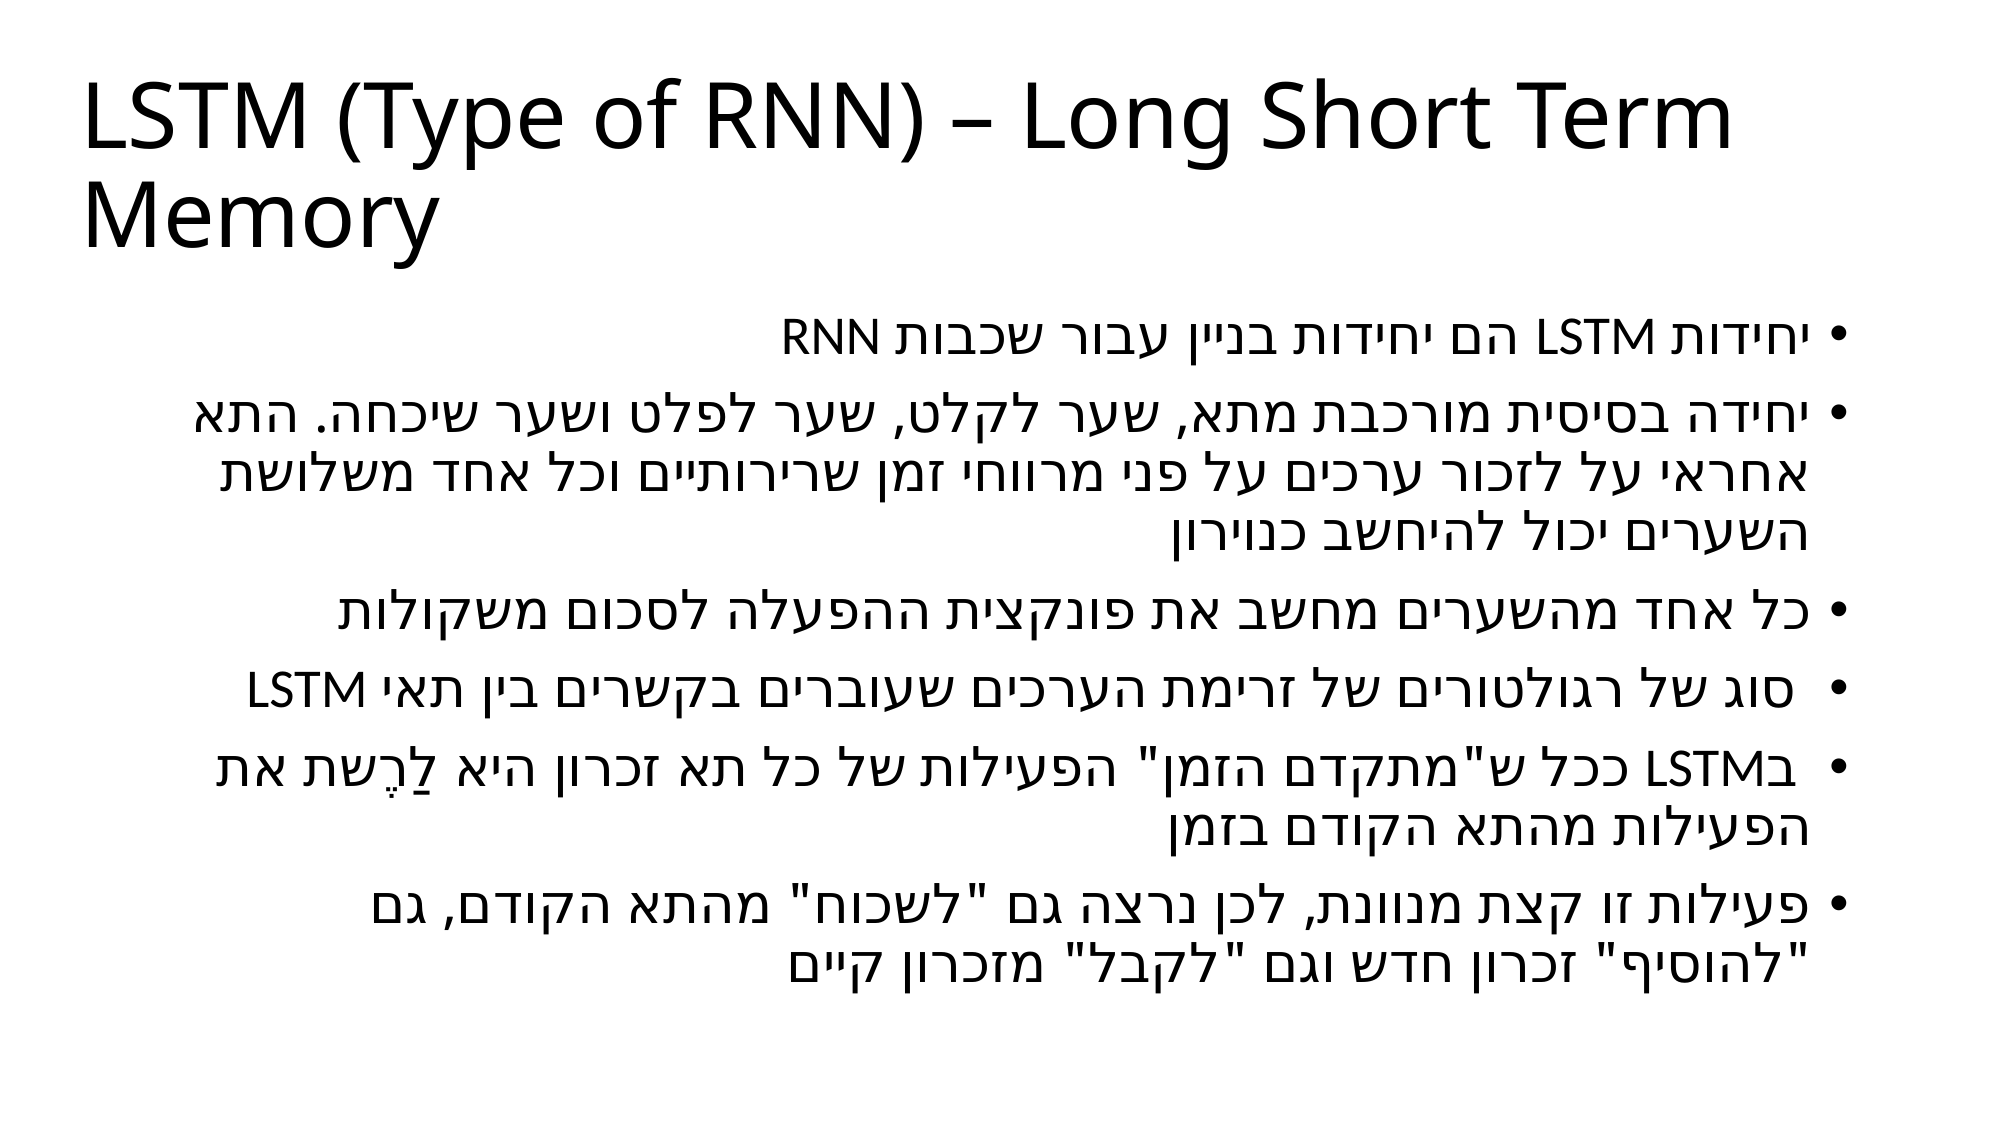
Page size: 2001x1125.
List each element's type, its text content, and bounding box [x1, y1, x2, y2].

title LSTM (Type of RNN) – Long Short Term Memory [65, 59, 1863, 278]
list יחידות LSTM הם יחידות בניין עבור שכבות RNN יחידה בסיסית מורכבת מתא, שער לקלט, שער לפלט ושער שיכחה. התא אחראי על לזכור ערכים על פני מרווחי זמן שרירותיים וכל אחד משלושת השערים יכול להיחשב כנוירון כל אחד מהשערים מחשב את פונקצית ההפעלה לסכום משקולות סוג של רגולטורים של זרימת הערכים שעוברים בקשרים בין תאי LSTM בLSTM ככל ש"מתקדם הזמן" הפעילות של כל תא זכרון היא לַרֶשת את הפעילות מהתא הקודם בזמן פעילות זו קצת מנוונת, לכן נרצה גם "לשכוח" מהתא הקודם, גם "להוסיף" זכרון חדש וגם "לקבל" מזכרון קיים [137, 299, 1863, 1014]
